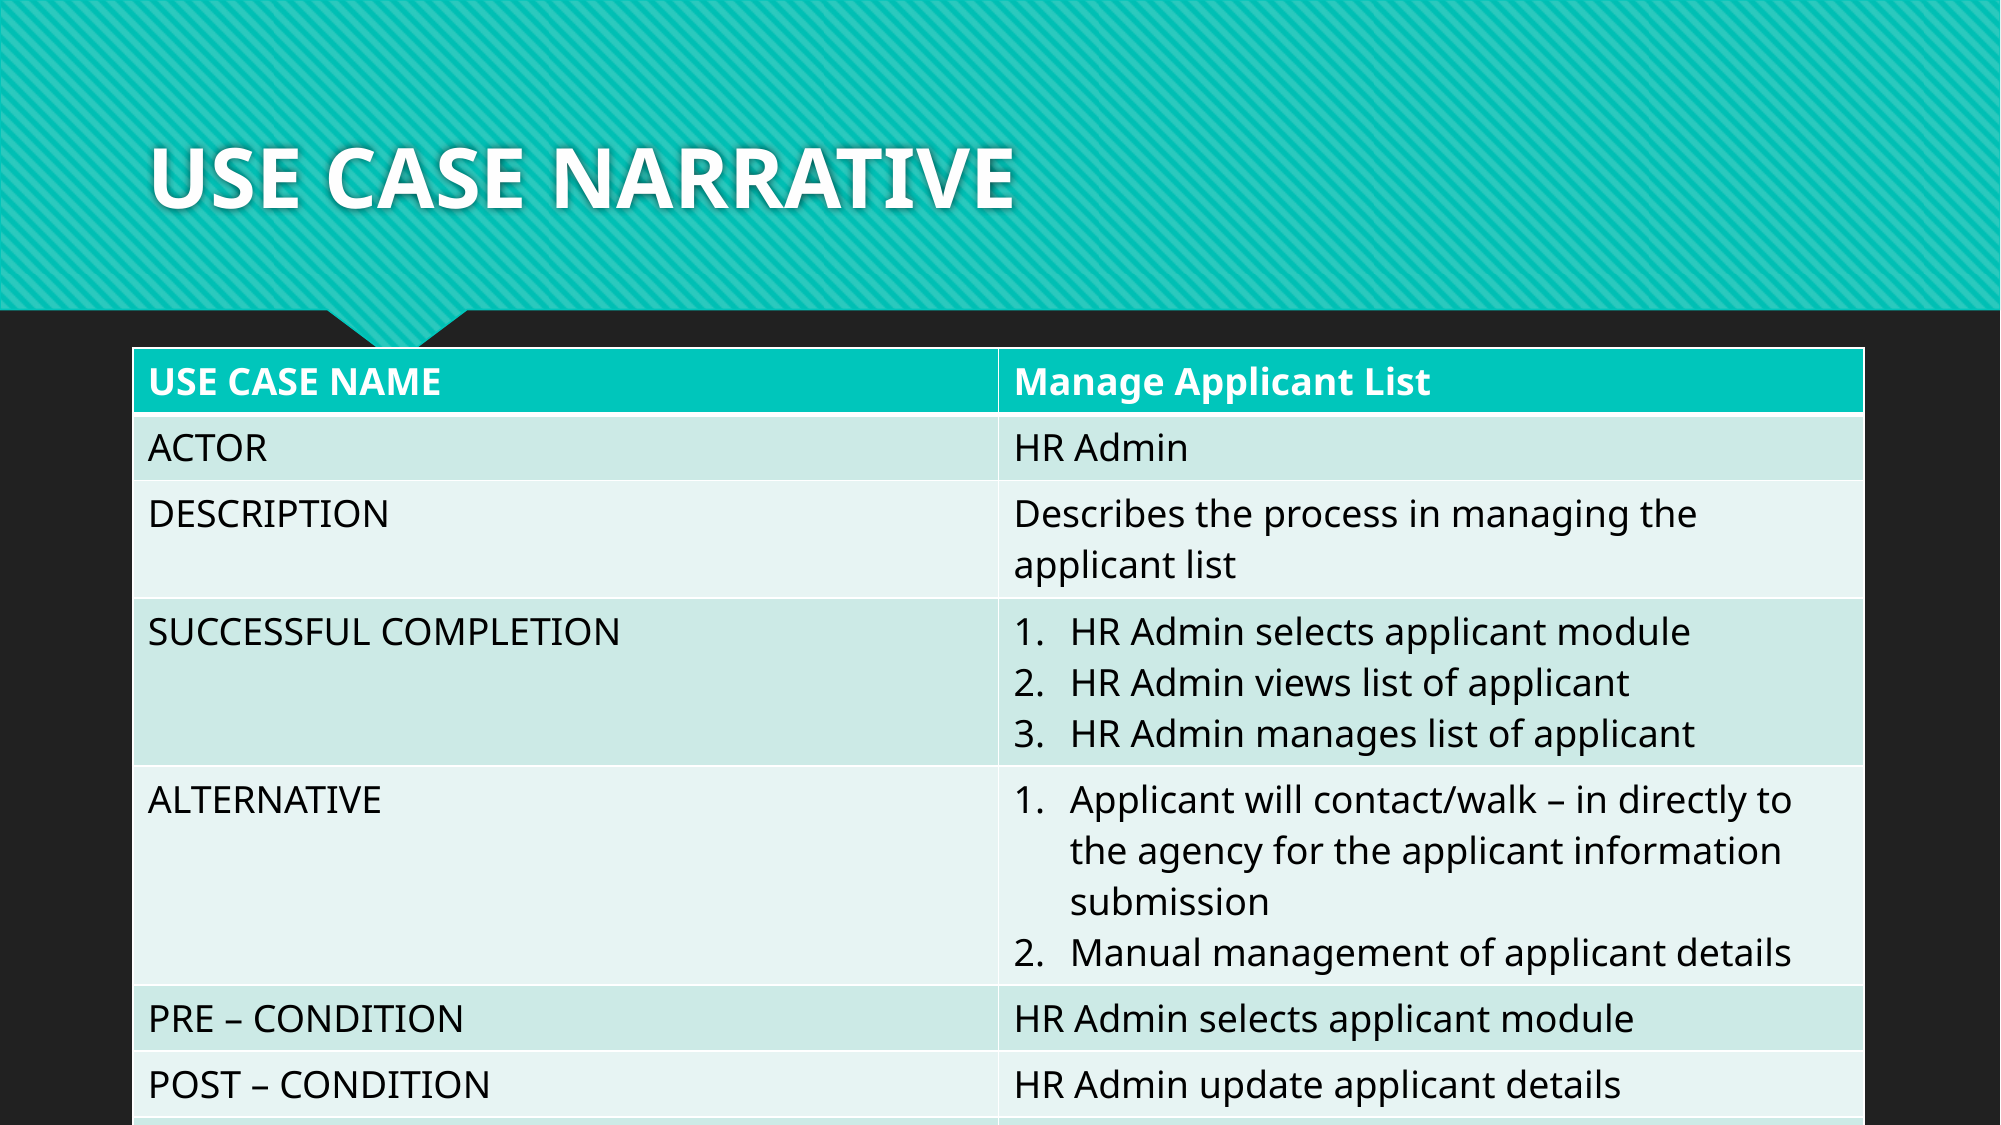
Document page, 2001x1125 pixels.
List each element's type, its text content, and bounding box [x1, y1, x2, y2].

title USE CASE NARRATIVE [132, 73, 1868, 233]
table_cell HR Admin update applicant details [999, 1052, 1863, 1116]
table_cell POST – CONDITION [134, 1052, 998, 1116]
table_cell ACTOR [134, 417, 998, 480]
table_cell HR Admin selects applicant module [999, 986, 1863, 1050]
table_cell ALTERNATIVE [134, 767, 998, 984]
table_cell DESCRIPTION [134, 481, 998, 597]
table_cell Applicant submitted resume [999, 1118, 1863, 1125]
table_cell PRE – CONDITION [134, 986, 998, 1050]
table_cell SUCCESSFUL COMPLETION [134, 599, 998, 765]
table_header USE CASE NAME [134, 349, 998, 412]
table_cell HR Admin [999, 417, 1863, 480]
table_cell HR Admin selects applicant module HR Admin views list of applicant HR Admin manages list of applicant [999, 599, 1863, 765]
table_cell Applicant will contact/walk – in directly to the agency for the applicant information submission Manual management of applicant details [999, 767, 1863, 984]
table_cell ASSUMPTIONS [134, 1118, 998, 1125]
table_header Manage Applicant List [999, 349, 1863, 412]
table_cell Describes the process in managing the applicant list [999, 481, 1863, 597]
